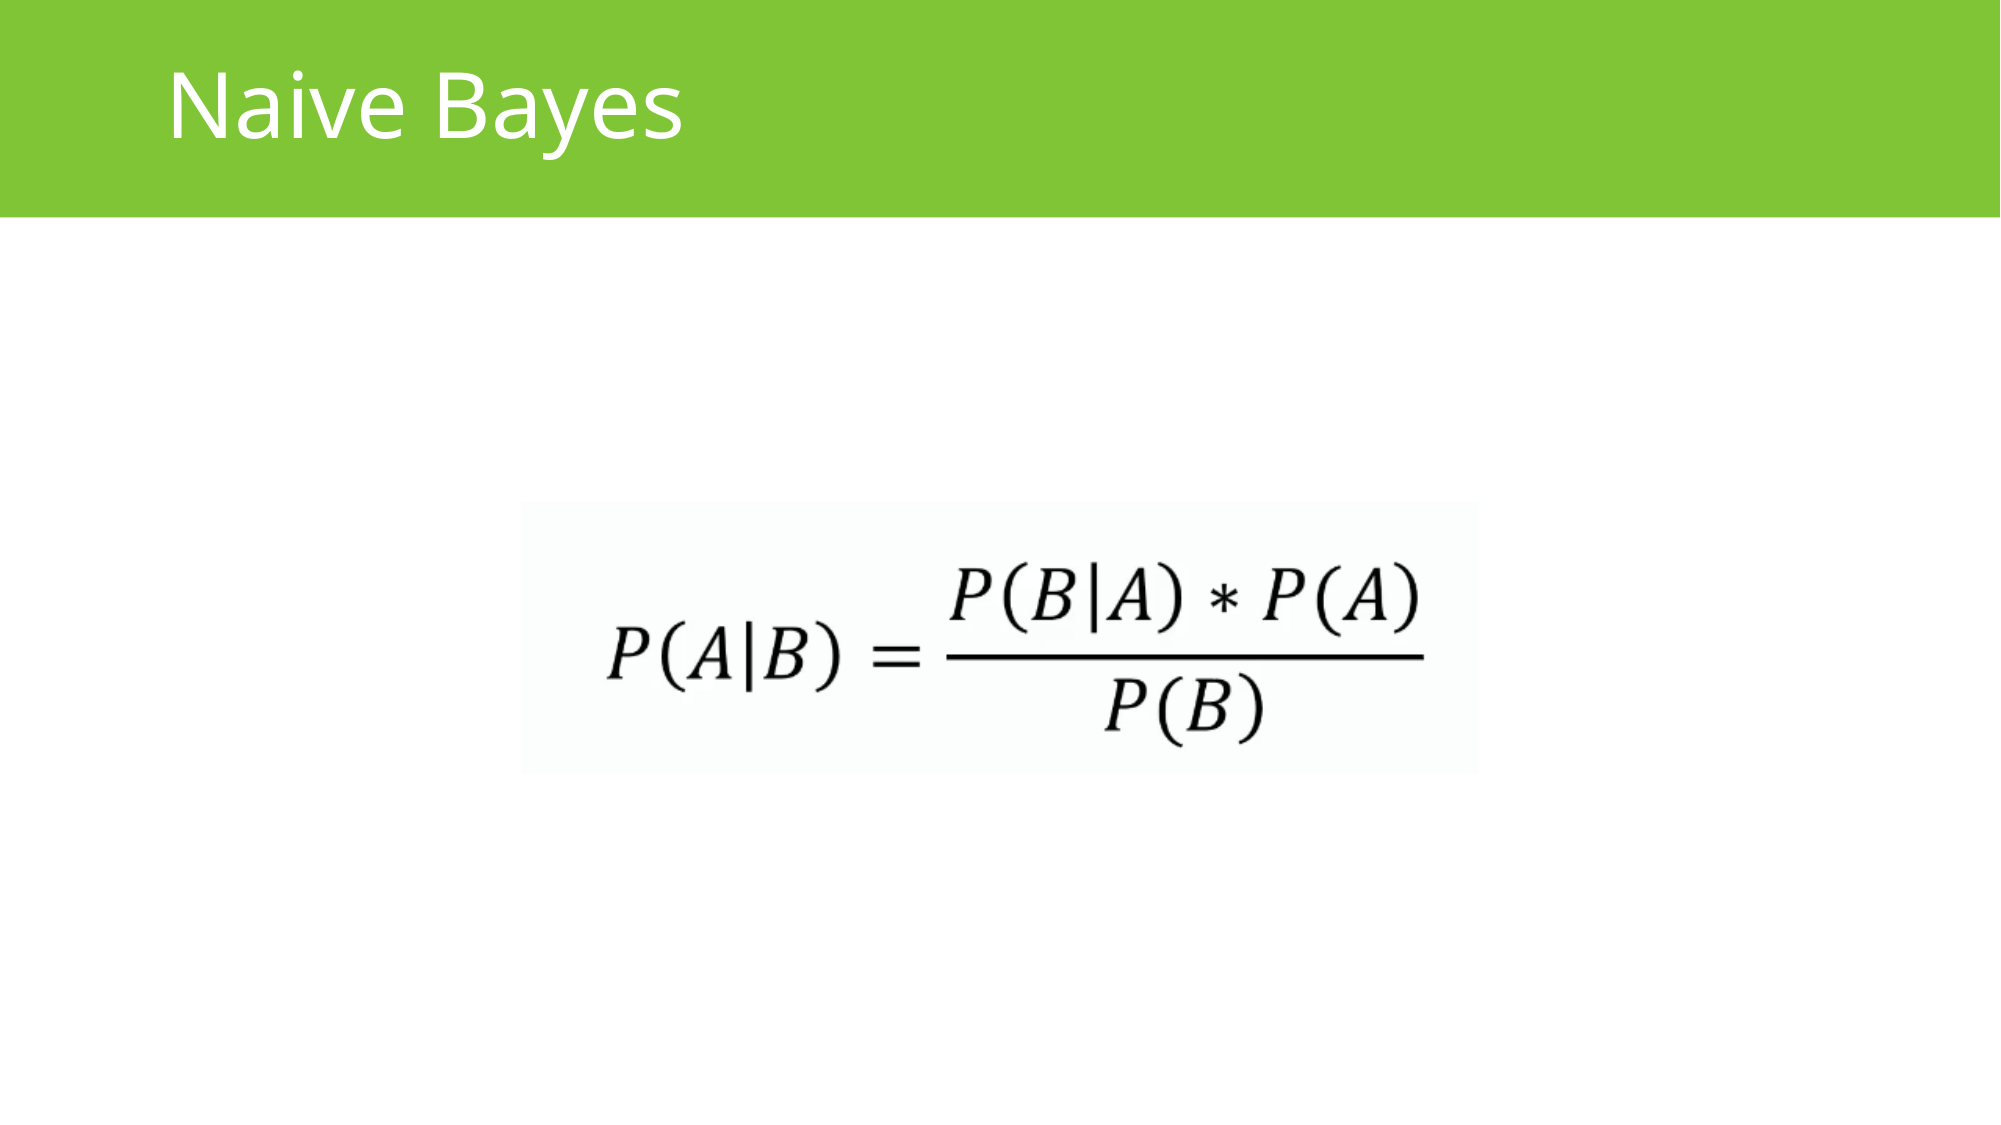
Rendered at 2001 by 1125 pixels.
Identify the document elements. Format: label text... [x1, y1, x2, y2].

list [521, 501, 1479, 774]
title Naive Bayes [0, 0, 2000, 218]
